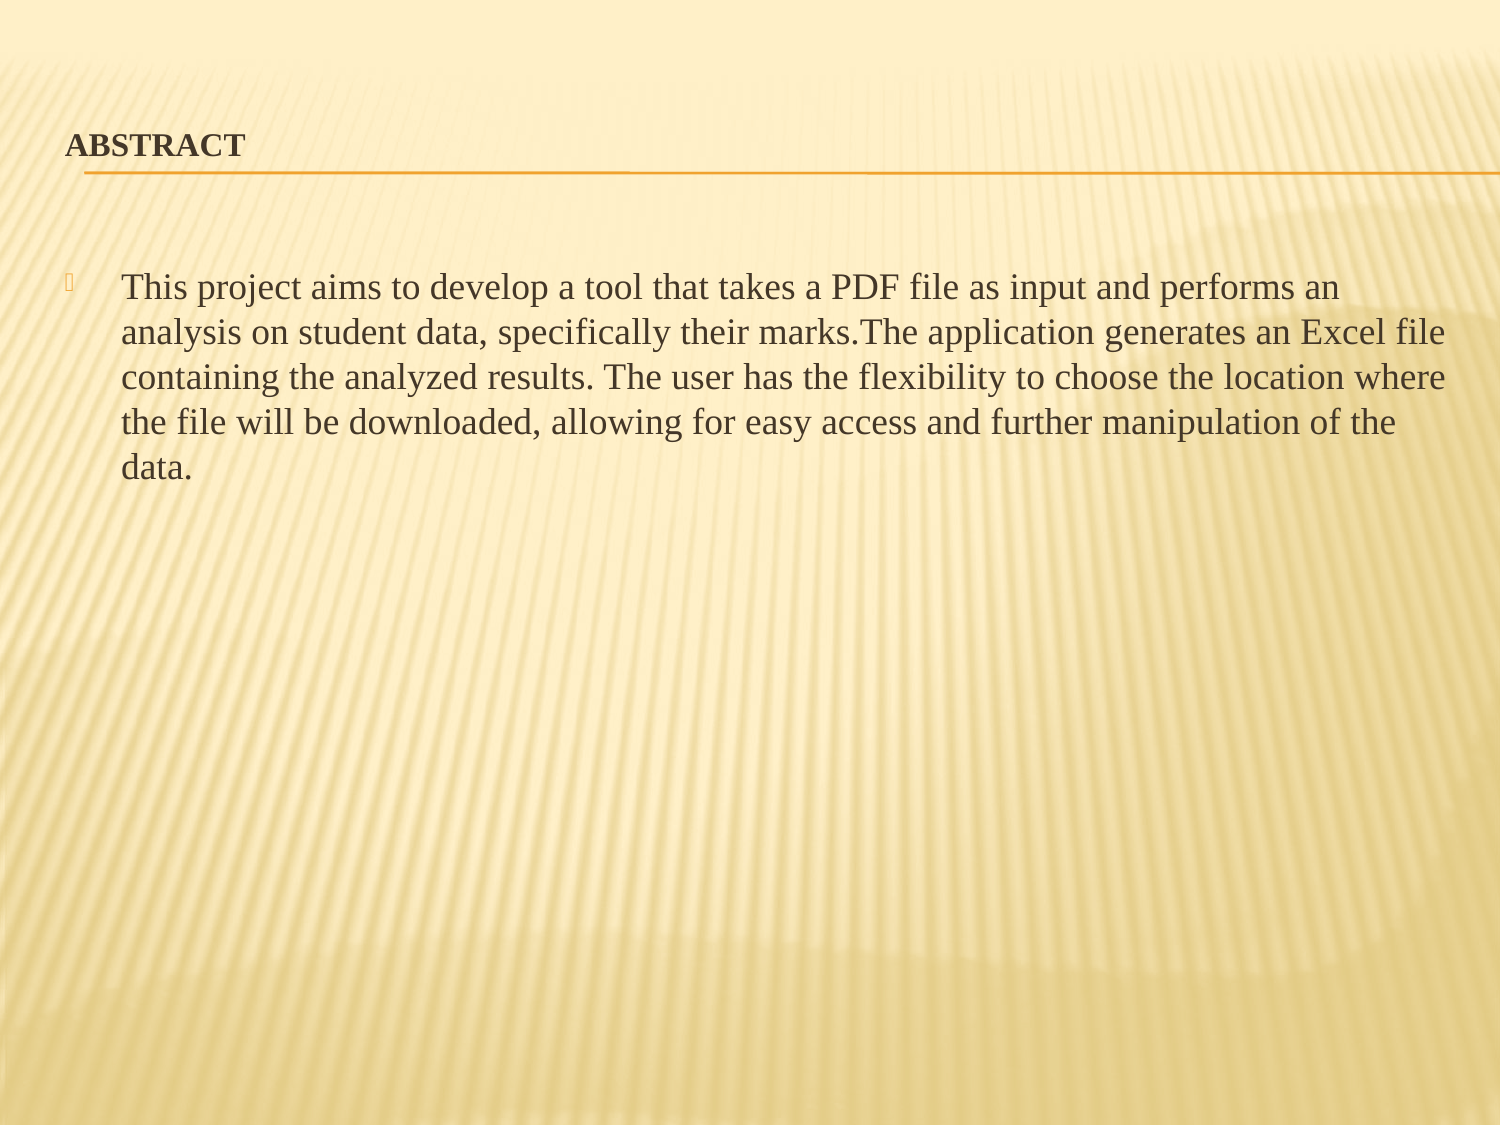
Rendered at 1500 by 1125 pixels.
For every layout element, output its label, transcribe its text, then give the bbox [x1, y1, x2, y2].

title Abstract [50, 75, 1475, 213]
list This project aims to develop a tool that takes a PDF file as input and performs an analysis on student data, specifically their marks.The application generates an Excel file containing the analyzed results. The user has the flexibility to choose the location where the file will be downloaded, allowing for easy access and further manipulation of the data. [50, 254, 1475, 998]
